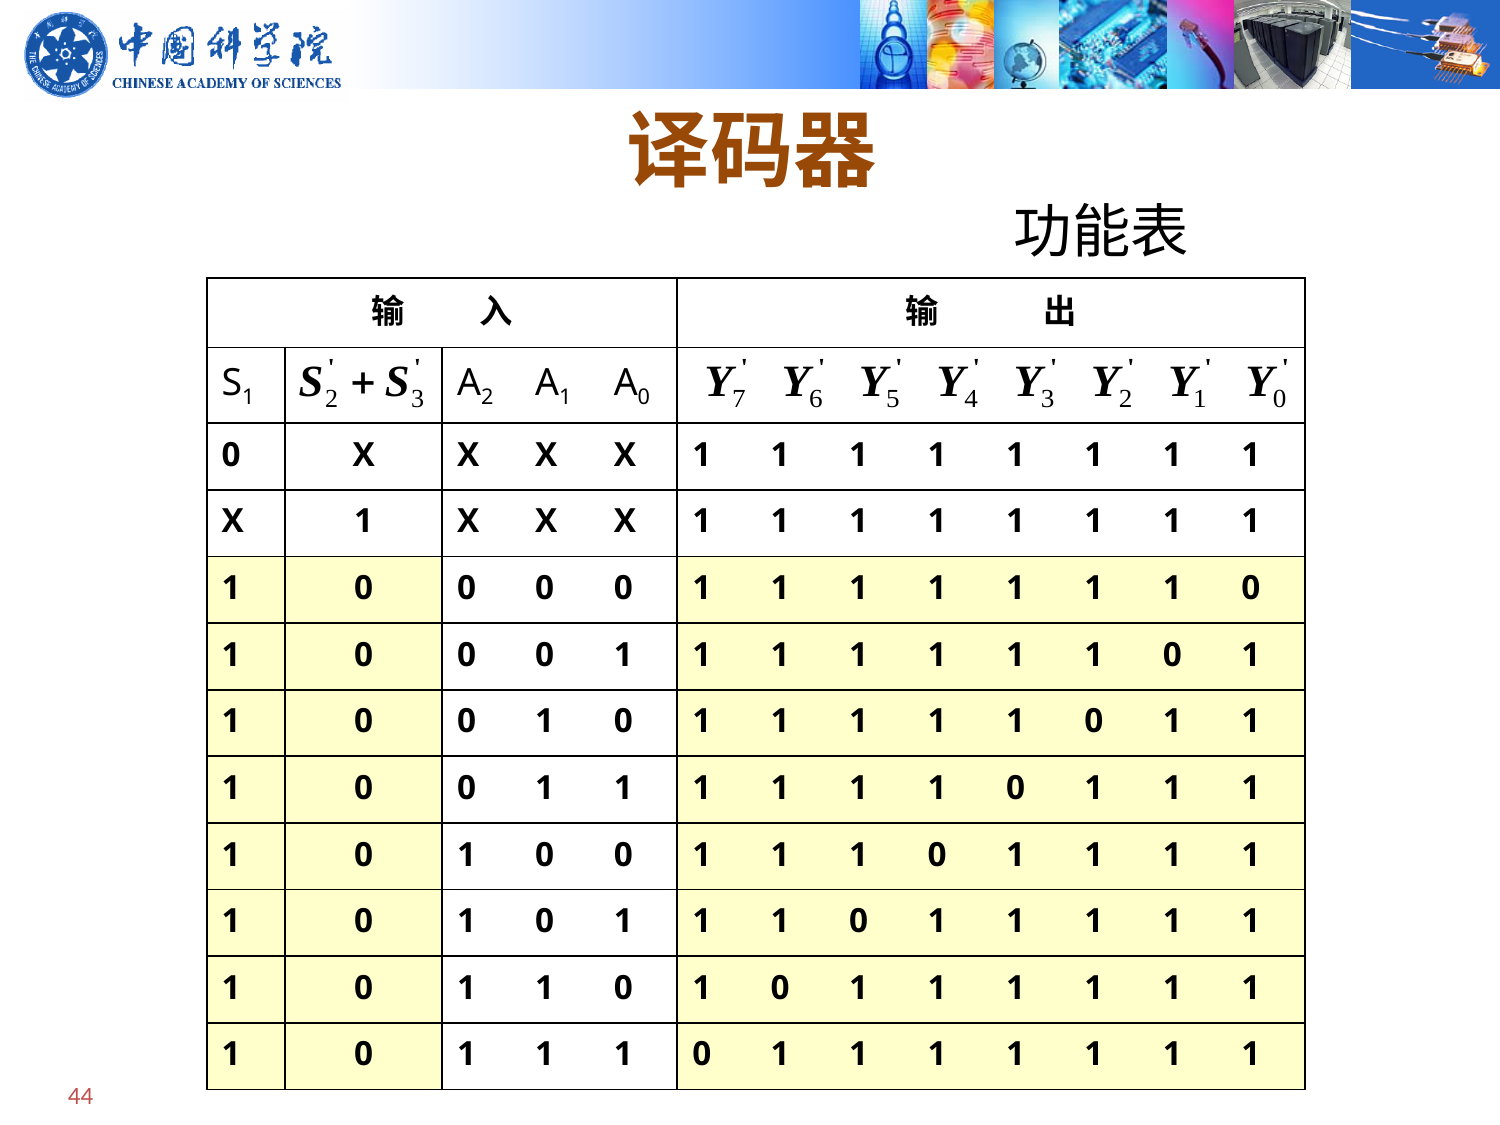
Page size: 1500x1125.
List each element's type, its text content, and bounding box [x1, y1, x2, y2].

table_cell 1 [1069, 824, 1148, 889]
table_cell 1 [1226, 691, 1304, 755]
table_cell 1 [1069, 491, 1148, 556]
table_cell 1 [756, 491, 834, 556]
table_cell A2 [443, 348, 520, 422]
table_cell 1 [834, 557, 913, 622]
table_cell 1 [756, 824, 834, 889]
table_cell 0 [286, 957, 441, 1022]
table_cell 1 [834, 757, 913, 822]
table_cell 0 [834, 890, 913, 955]
table_cell 1 [913, 624, 991, 689]
table_cell 1 [756, 691, 834, 755]
table_cell 1 [678, 424, 756, 489]
table_header 输 出 [678, 279, 1304, 347]
table_cell 0 [1226, 557, 1304, 622]
table_cell 0 [286, 890, 441, 955]
table_cell 1 [208, 691, 284, 755]
table_cell X [443, 491, 520, 556]
table_cell 1 [913, 957, 991, 1022]
table_cell 0 [443, 757, 520, 822]
table_cell 1 [599, 890, 676, 955]
table_cell 1 [599, 624, 676, 689]
picture [860, 0, 1500, 89]
table_cell 0 [991, 757, 1069, 822]
table_cell 1 [208, 824, 284, 889]
table_cell [678, 348, 697, 422]
table_cell 0 [520, 624, 599, 689]
table_cell 1 [1069, 427, 1148, 489]
table_cell 1 [1226, 1024, 1304, 1089]
table_cell 1 [520, 757, 599, 822]
table_cell 1 [913, 491, 991, 556]
table_cell 0 [286, 757, 441, 822]
table_cell 1 [1148, 957, 1226, 1022]
table_cell 0 [286, 824, 441, 889]
table_cell 0 [678, 1024, 756, 1089]
table_cell X [520, 424, 599, 489]
table_cell 1 [991, 957, 1069, 1022]
table_cell 0 [443, 624, 520, 689]
table_cell 1 [1226, 824, 1304, 889]
table_cell 1 [208, 624, 284, 689]
table_cell 1 [678, 890, 756, 955]
table_cell 1 [991, 427, 1069, 489]
table_cell X [520, 491, 599, 556]
table_cell 1 [208, 1024, 284, 1089]
table_cell 1 [1148, 427, 1226, 489]
table_cell 1 [1226, 624, 1304, 689]
table_cell 1 [756, 757, 834, 822]
table_cell 1 [1069, 557, 1148, 622]
table_cell 1 [286, 491, 441, 556]
table_cell 0 [286, 691, 441, 755]
table_cell S1 [208, 348, 284, 422]
table_cell 1 [913, 557, 991, 622]
table_cell 1 [991, 491, 1069, 556]
table_cell 1 [756, 427, 834, 489]
table_cell 1 [1148, 691, 1226, 755]
table_cell 1 [913, 427, 991, 489]
picture [23, 10, 349, 102]
table_cell 1 [913, 890, 991, 955]
table_header 输 入 [208, 279, 676, 347]
table_cell 1 [1148, 491, 1226, 556]
table_cell 1 [1069, 890, 1148, 955]
table_cell X [208, 491, 284, 556]
table_cell 0 [443, 557, 520, 622]
table_cell 1 [1226, 491, 1304, 556]
table_cell 1 [443, 957, 520, 1022]
table_cell 1 [1226, 424, 1304, 489]
table_cell 1 [208, 957, 284, 1022]
table_cell 1 [443, 1024, 520, 1089]
table_cell 0 [286, 557, 441, 622]
table_cell 1 [991, 824, 1069, 889]
table_cell 1 [1148, 890, 1226, 955]
table_cell 1 [834, 1024, 913, 1089]
table_cell 0 [599, 691, 676, 755]
table_cell 0 [520, 890, 599, 955]
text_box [700, 347, 1296, 419]
table_cell 1 [913, 757, 991, 822]
table_cell 1 [991, 1024, 1069, 1089]
table_cell 0 [208, 424, 284, 489]
table_cell 1 [756, 624, 834, 689]
table_cell 1 [599, 1024, 676, 1089]
table_cell 0 [1069, 691, 1148, 755]
table_cell 0 [599, 957, 676, 1022]
table_cell 1 [678, 824, 756, 889]
table_cell 1 [1148, 1024, 1226, 1089]
table_cell 1 [520, 1024, 599, 1089]
table_cell [1299, 348, 1304, 422]
table_cell 1 [756, 557, 834, 622]
table_cell [434, 348, 441, 422]
table_cell X [286, 424, 441, 489]
table_cell 0 [913, 824, 991, 889]
table_cell 1 [1148, 757, 1226, 822]
table_cell 1 [834, 624, 913, 689]
table_cell 1 [991, 691, 1069, 755]
table_cell 1 [208, 757, 284, 822]
table_cell 0 [520, 824, 599, 889]
table_cell 1 [1148, 557, 1226, 622]
table_cell 1 [678, 557, 756, 622]
table_cell 1 [834, 957, 913, 1022]
table_cell 1 [1226, 890, 1304, 955]
table_cell 1 [991, 557, 1069, 622]
table_cell 0 [286, 624, 441, 689]
table_cell X [599, 491, 676, 556]
table_cell 1 [913, 691, 991, 755]
table_cell 1 [991, 624, 1069, 689]
table_cell 1 [678, 757, 756, 822]
table_cell 0 [443, 691, 520, 755]
table_cell 1 [208, 557, 284, 622]
table_cell 1 [834, 491, 913, 556]
table_cell 1 [1148, 824, 1226, 889]
table_cell 1 [913, 1024, 991, 1089]
text_box 功能表 [999, 186, 1204, 272]
table_cell 1 [756, 1024, 834, 1089]
table_cell 1 [520, 691, 599, 755]
table_cell 1 [443, 824, 520, 889]
table_cell 1 [678, 491, 756, 556]
table_cell 1 [208, 890, 284, 955]
table_cell 0 [599, 557, 676, 622]
table_cell 1 [834, 824, 913, 889]
table_cell 1 [520, 957, 599, 1022]
table_cell 1 [443, 890, 520, 955]
table_cell 1 [599, 757, 676, 822]
table_cell X [443, 424, 520, 489]
table_cell 0 [756, 957, 834, 1022]
table_cell A1 [520, 348, 599, 422]
table_cell 1 [678, 624, 756, 689]
title 译码器 [76, 90, 1427, 220]
table_cell 1 [678, 957, 756, 1022]
table_cell 0 [286, 1024, 441, 1089]
table_cell 1 [1069, 757, 1148, 822]
table_cell 1 [1226, 957, 1304, 1022]
table_cell 1 [1069, 1024, 1148, 1089]
table_cell 1 [834, 427, 913, 489]
table_cell 1 [678, 691, 756, 755]
table_cell 1 [1226, 757, 1304, 822]
table_cell 1 [834, 691, 913, 755]
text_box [289, 347, 431, 419]
table_cell A0 [599, 348, 676, 422]
table_cell 1 [991, 890, 1069, 955]
table_cell 0 [599, 824, 676, 889]
table_cell 0 [1148, 624, 1226, 689]
table_cell 1 [1069, 957, 1148, 1022]
table_cell 0 [520, 557, 599, 622]
table_cell 1 [1069, 624, 1148, 689]
table_cell X [599, 424, 676, 489]
table_cell 1 [756, 890, 834, 955]
